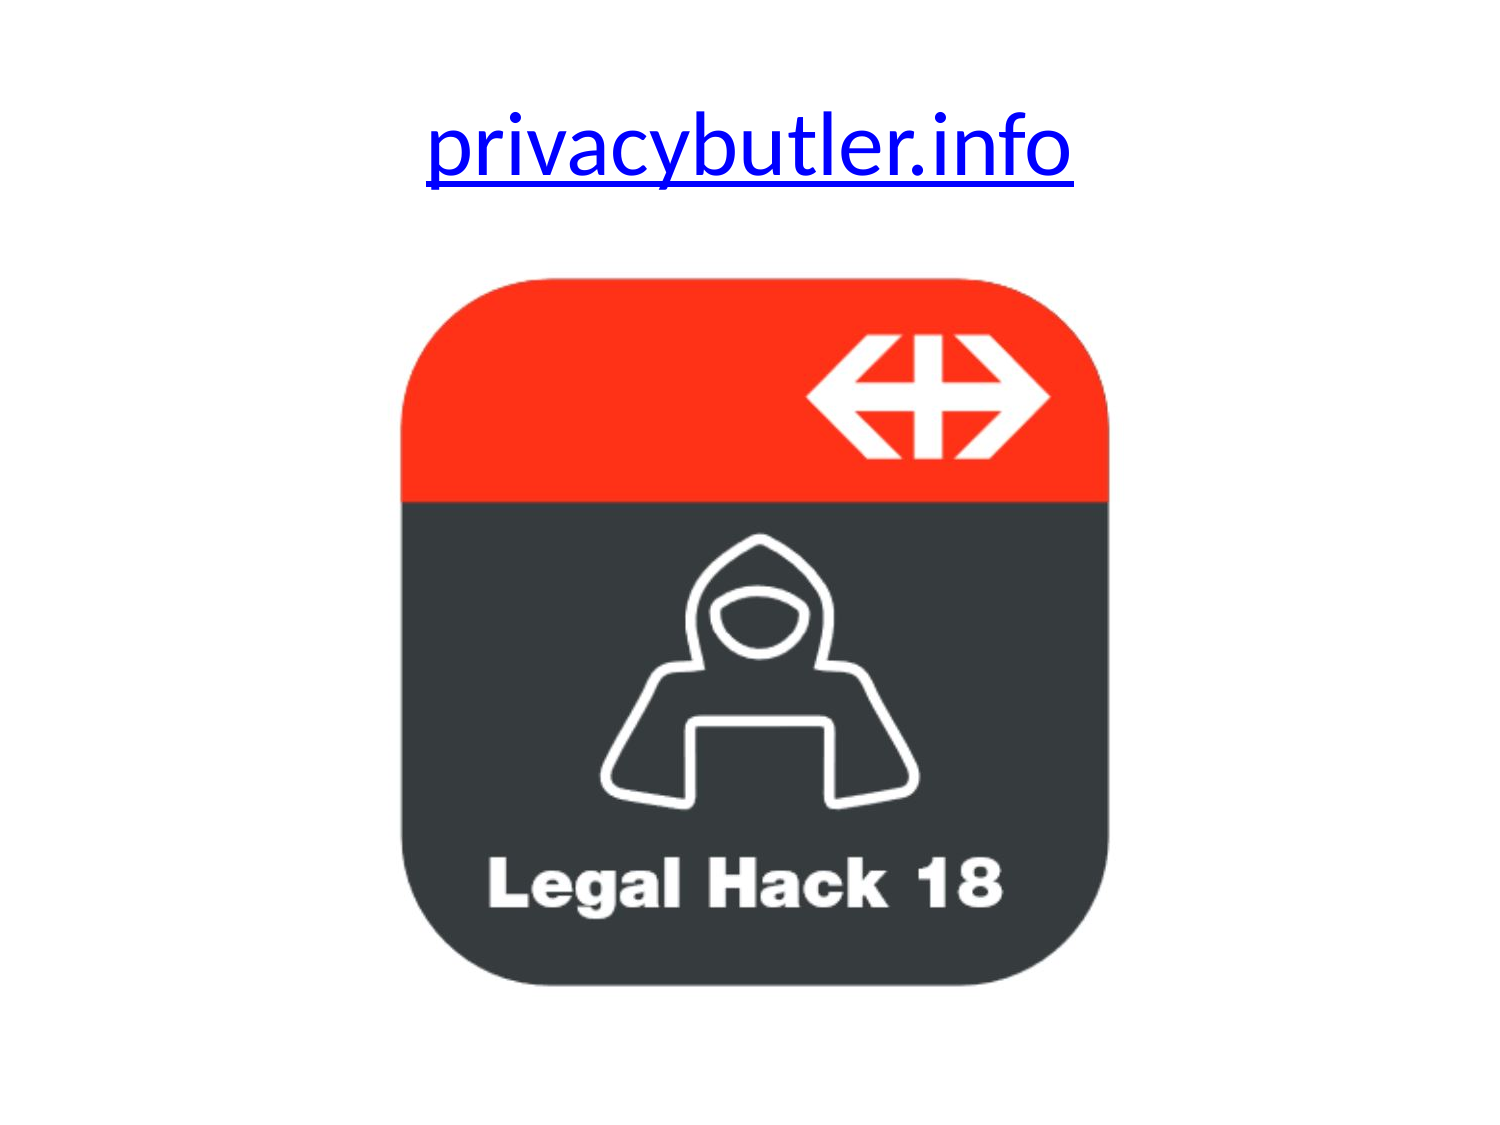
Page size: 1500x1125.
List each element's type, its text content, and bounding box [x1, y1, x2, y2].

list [372, 262, 1128, 1006]
title privacybutler.info [75, 45, 1425, 233]
